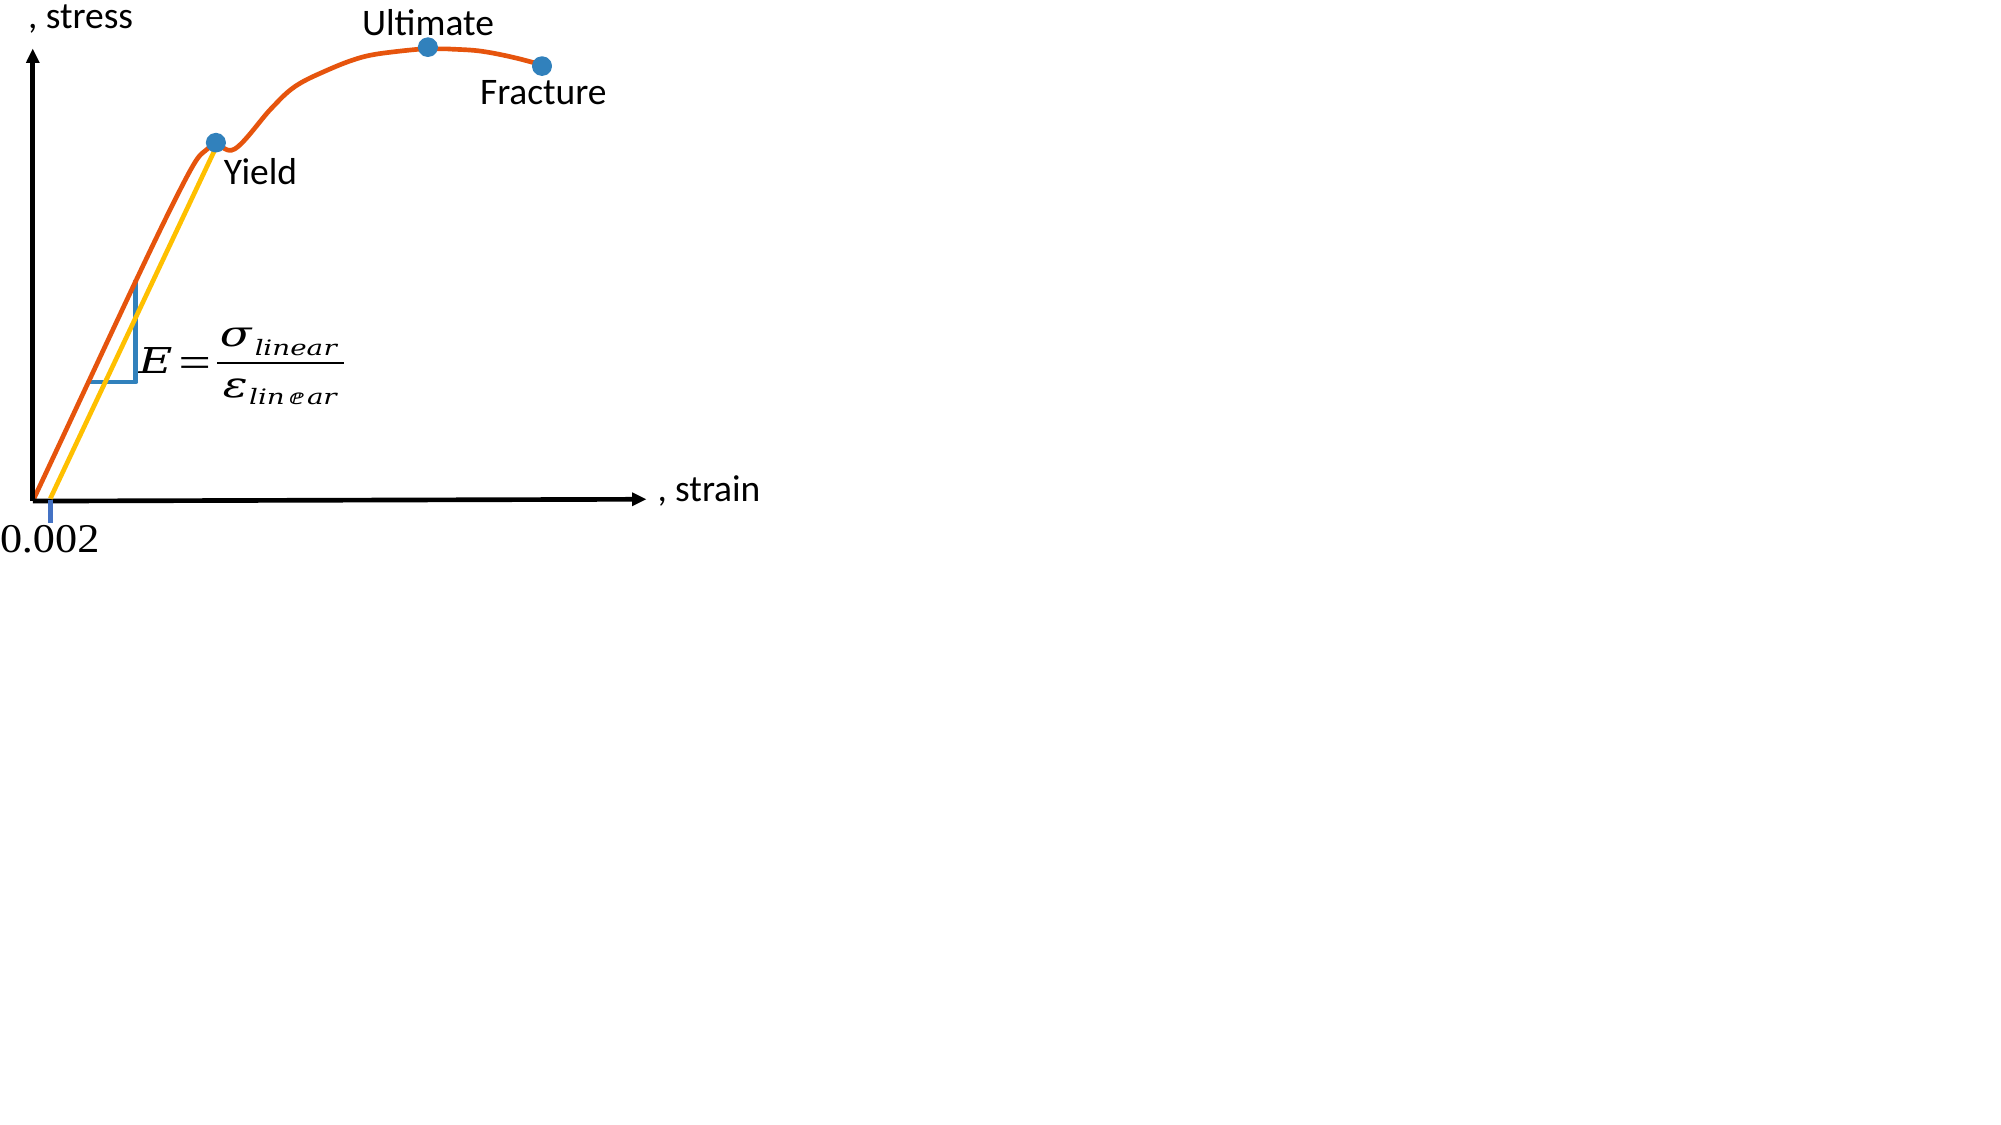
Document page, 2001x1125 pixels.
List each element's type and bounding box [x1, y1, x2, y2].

text_box [0, 0, 774, 563]
